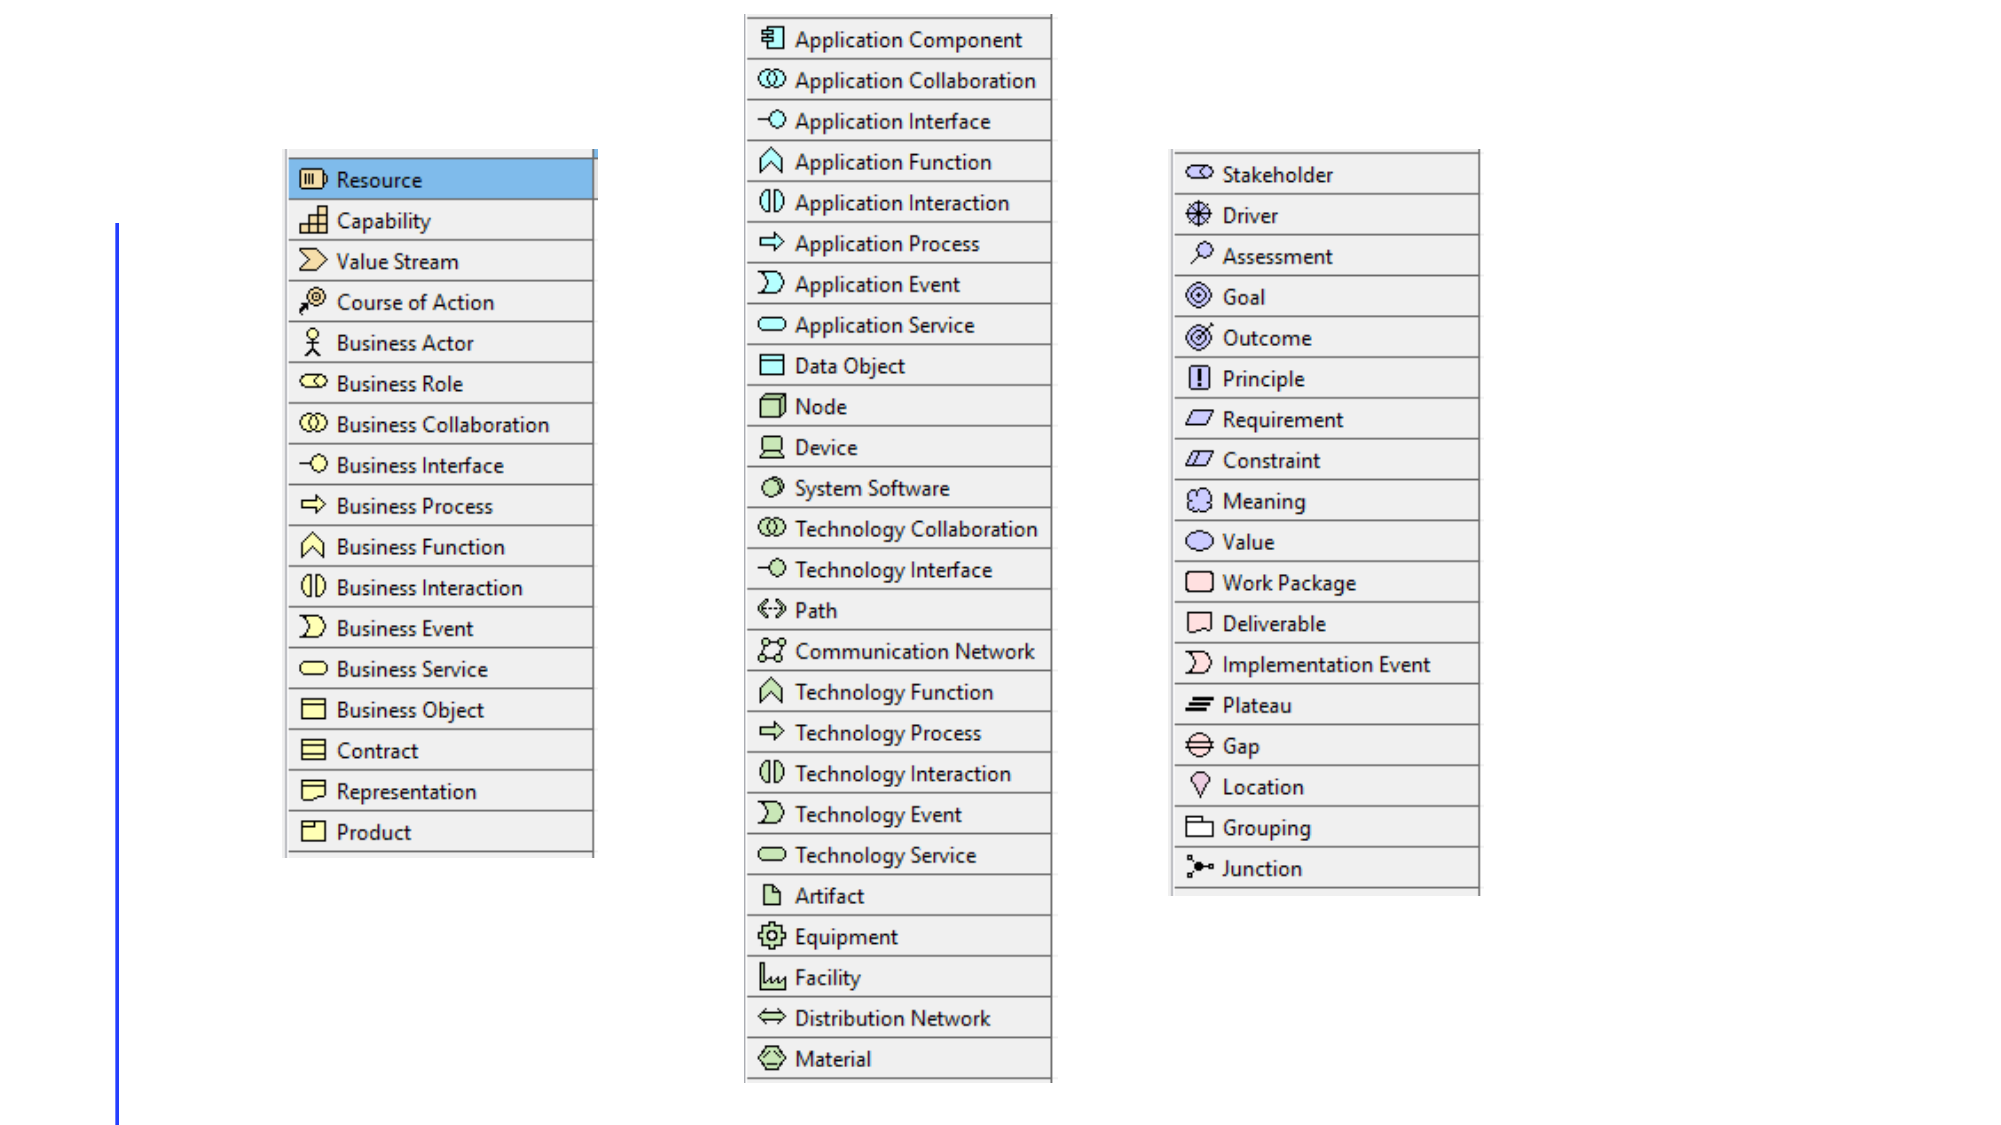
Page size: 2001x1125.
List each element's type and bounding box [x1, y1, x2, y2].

picture [744, 14, 1058, 1083]
picture [1168, 149, 1484, 896]
picture [282, 149, 598, 858]
